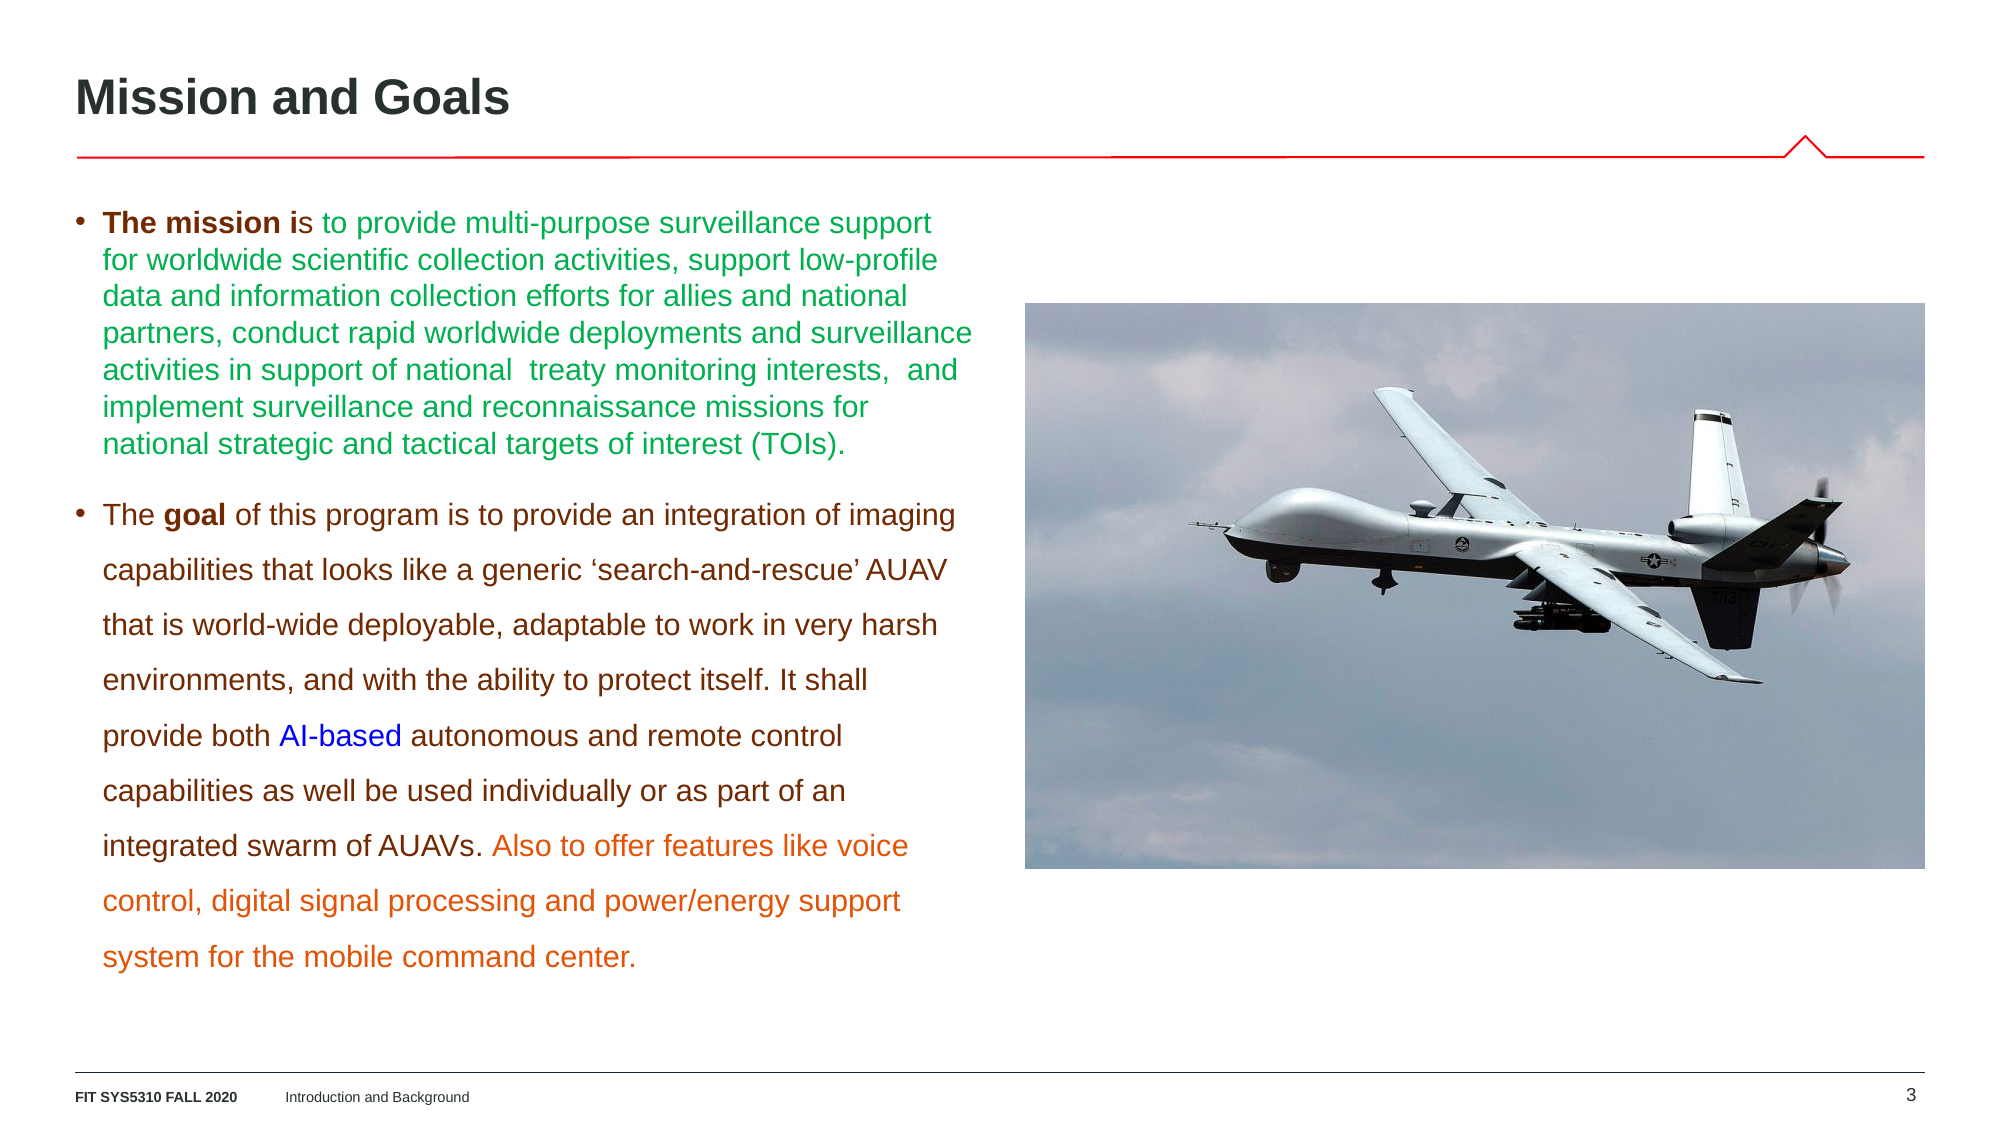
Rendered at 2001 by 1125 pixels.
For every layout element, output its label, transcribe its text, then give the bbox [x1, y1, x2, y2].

list The mission is to provide multi-purpose surveillance support for worldwide scientific collection activities, support low-profile data and information collection efforts for allies and national partners, conduct rapid worldwide deployments and surveillance activities in support of national treaty monitoring interests, and implement surveillance and reconnaissance missions for national strategic and tactical targets of interest (TOIs). The goal of this program is to provide an integration of imaging capabilities that looks like a generic ‘search-and-rescue’ AUAV that is world-wide deployable, adaptable to work in very harsh environments, and with the ability to protect itself. It shall provide both AI-based autonomous and remote control capabilities as well be used individually or as part of an integrated swarm of AUAVs. Also to offer features like voice control, digital signal processing and power/energy support system for the mobile command center. [75, 202, 975, 1005]
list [1024, 302, 1926, 870]
title Mission and Goals [75, 47, 1575, 153]
